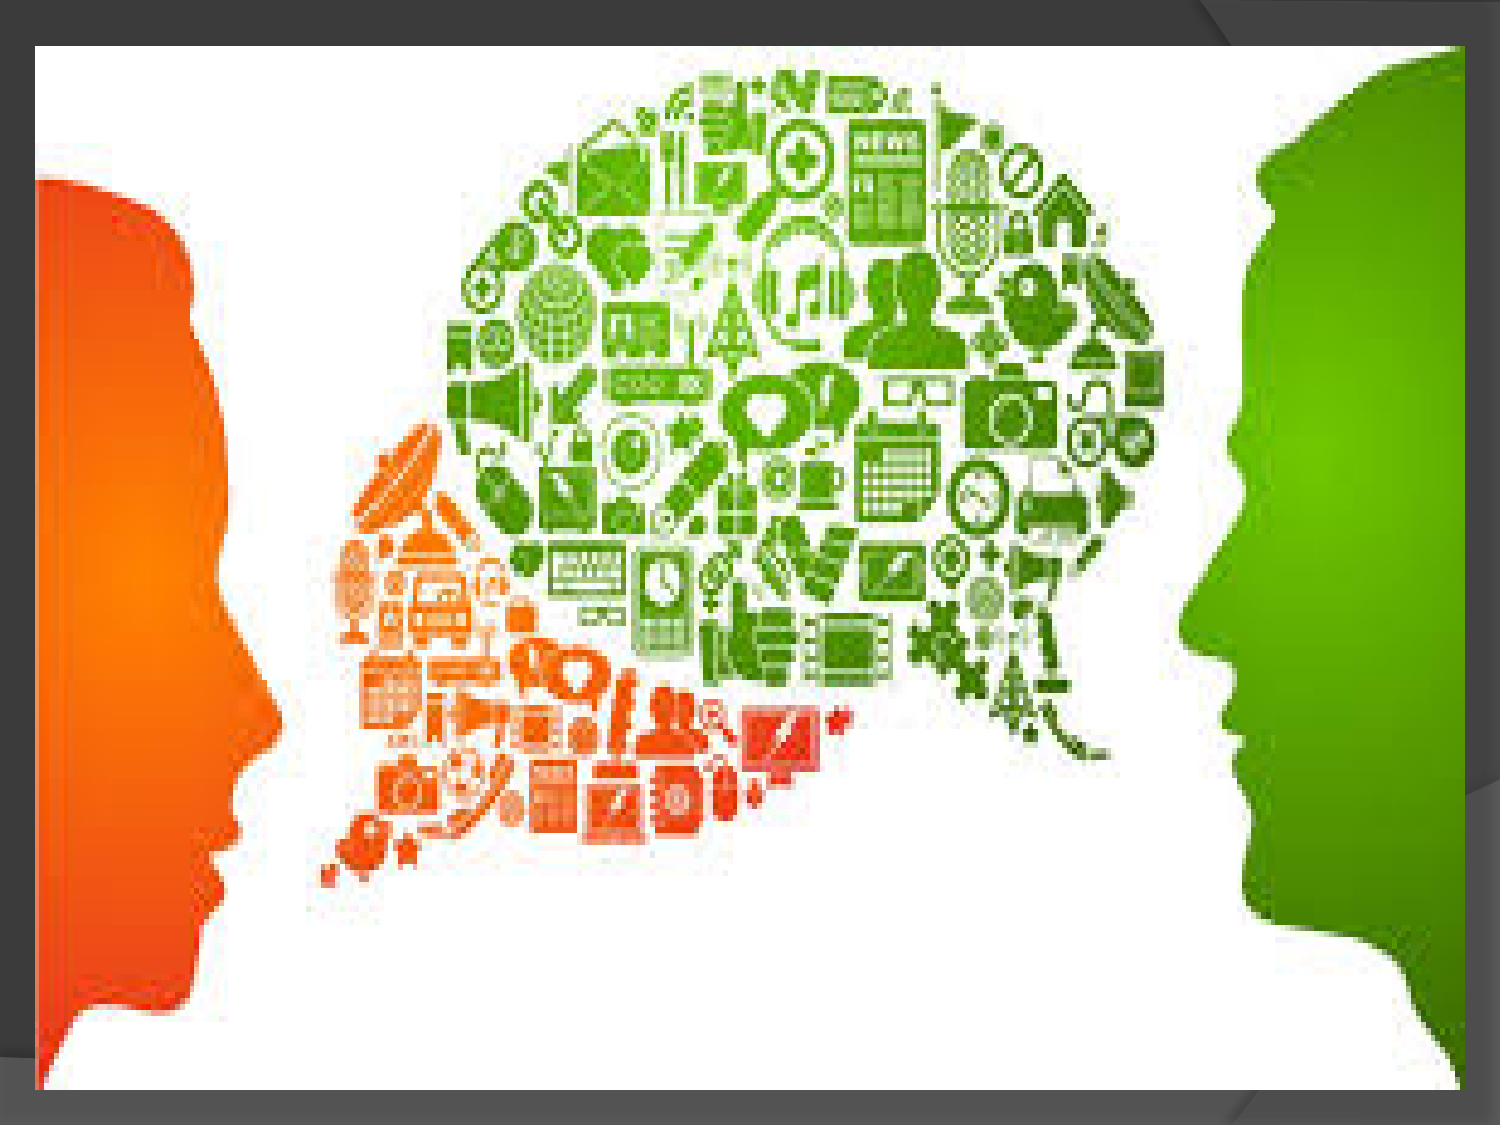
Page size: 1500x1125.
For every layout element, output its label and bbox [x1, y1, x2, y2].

list [34, 46, 1466, 1091]
